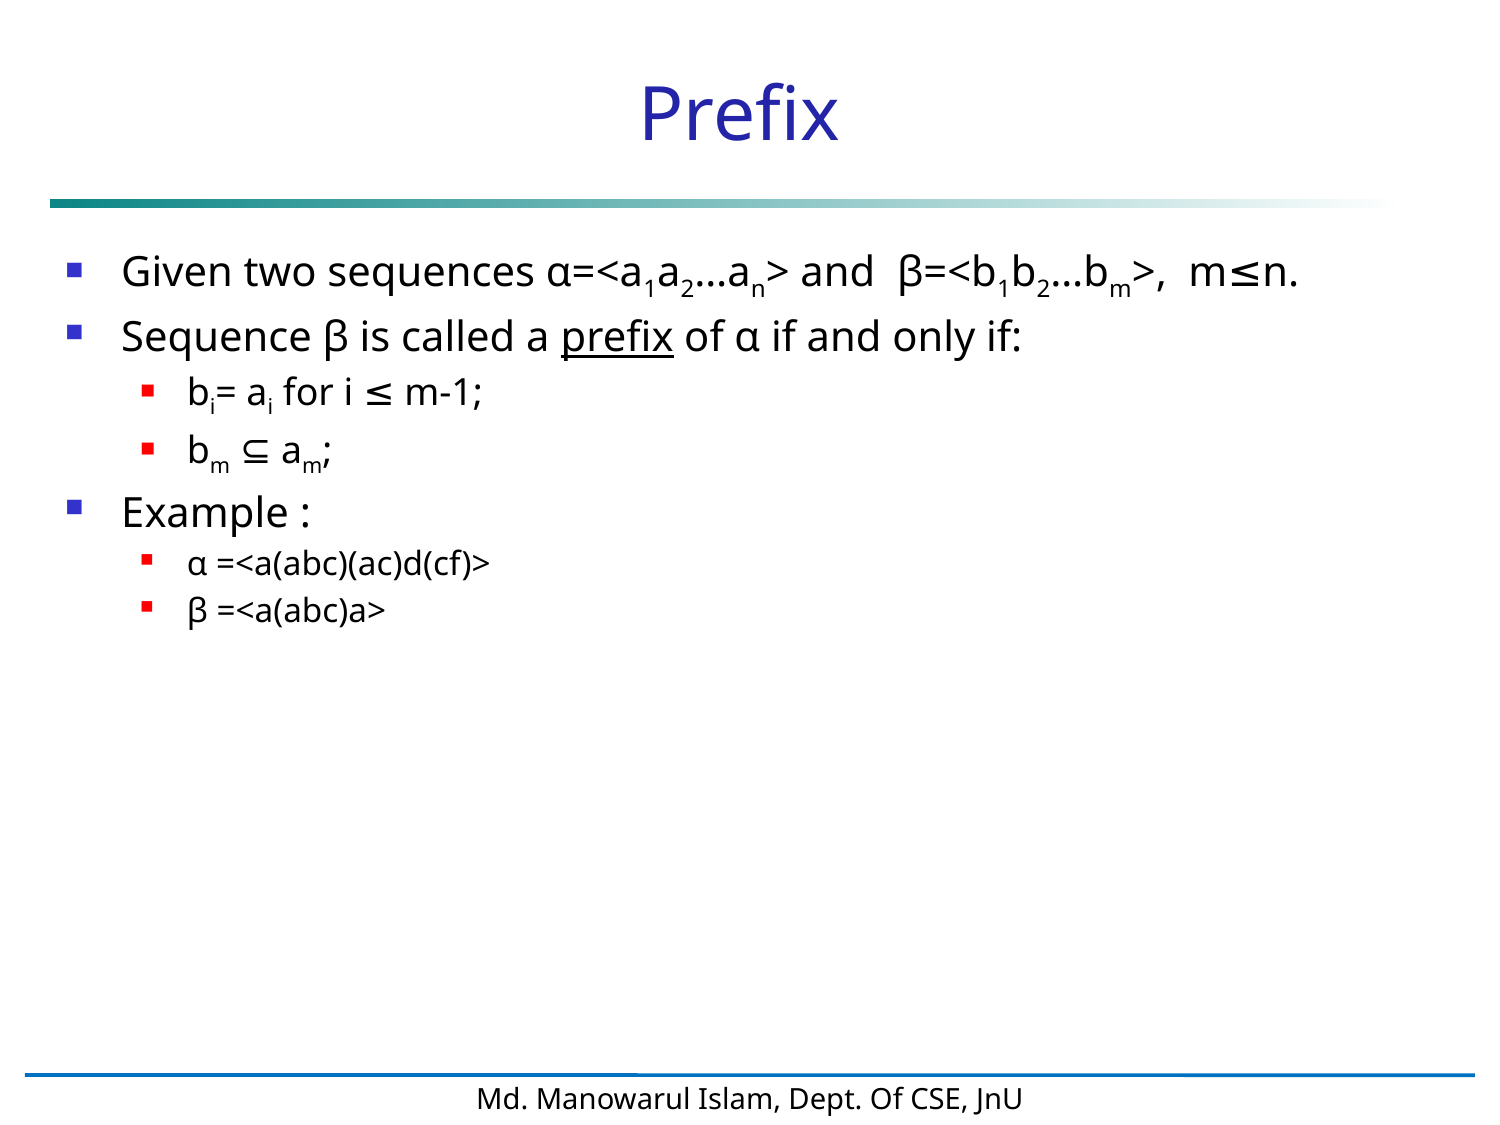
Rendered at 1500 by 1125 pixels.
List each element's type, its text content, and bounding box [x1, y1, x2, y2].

list Given two sequences α=<a1a2…an> and β=<b1b2…bm>, m≤n. Sequence β is called a prefix of α if and only if: bi= ai for i ≤ m-1; bm ⊆ am; Example : α =<a(abc)(ac)d(cf)> β =<a(abc)a> [49, 237, 1426, 1063]
title Prefix [99, 62, 1379, 163]
